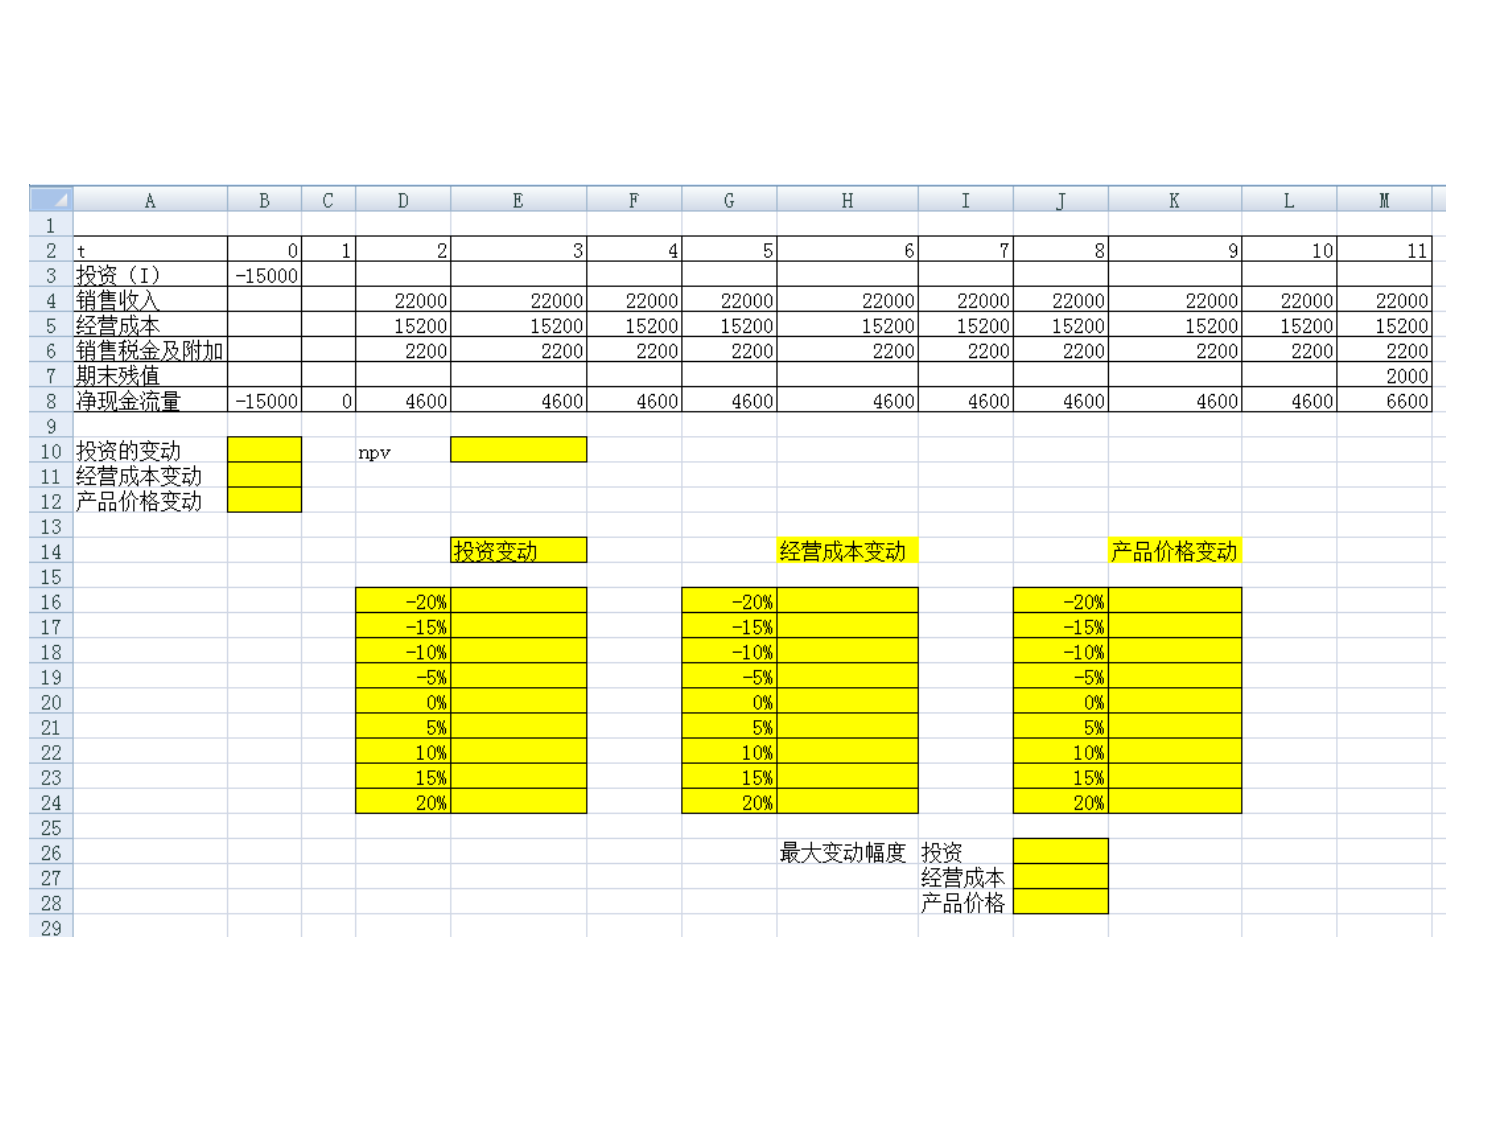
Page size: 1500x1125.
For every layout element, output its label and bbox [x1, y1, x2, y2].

picture [29, 184, 1447, 938]
